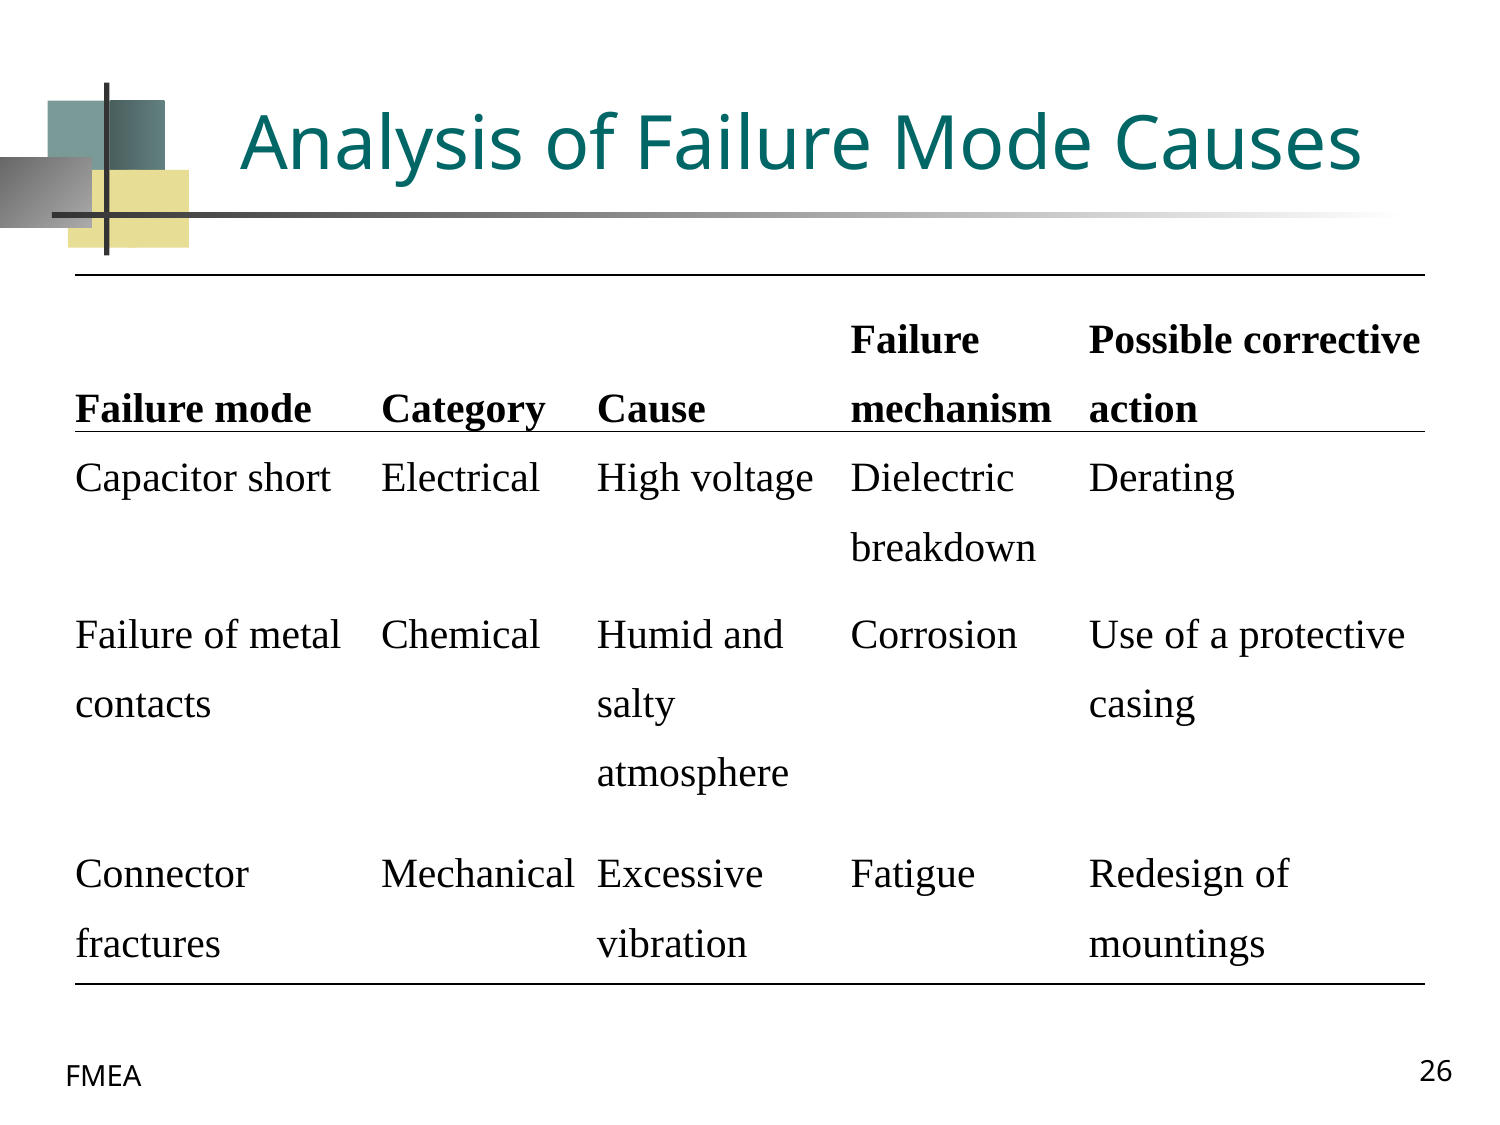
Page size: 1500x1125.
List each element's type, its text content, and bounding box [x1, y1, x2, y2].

table_cell Use of a protective casing [1089, 588, 1425, 828]
table_header Failure mode [75, 276, 381, 431]
slide_number 26 [1154, 1023, 1468, 1100]
table_header Failure mechanism [851, 276, 1089, 431]
table_cell Humid and salty atmosphere [597, 588, 851, 828]
title Analysis of Failure Mode Causes [225, 62, 1391, 193]
table_cell Mechanical [381, 828, 597, 983]
table_cell Electrical [381, 432, 597, 588]
table_cell Derating [1089, 432, 1425, 588]
table_cell Capacitor short [75, 432, 381, 588]
table_header Category [381, 276, 597, 431]
table_cell Redesign of mountings [1089, 828, 1425, 983]
table_header Cause [597, 276, 851, 431]
table_cell High voltage [597, 432, 851, 588]
table_cell Connector fractures [75, 828, 381, 983]
slide_number FMEA [49, 1024, 363, 1101]
table_cell Failure of metal contacts [75, 588, 381, 828]
table_cell Chemical [381, 588, 597, 828]
table_cell Fatigue [851, 828, 1089, 983]
table_cell Corrosion [851, 588, 1089, 828]
table_cell Dielectric breakdown [851, 432, 1089, 588]
table_cell Excessive vibration [597, 828, 851, 983]
table_header Possible corrective action [1089, 276, 1425, 431]
